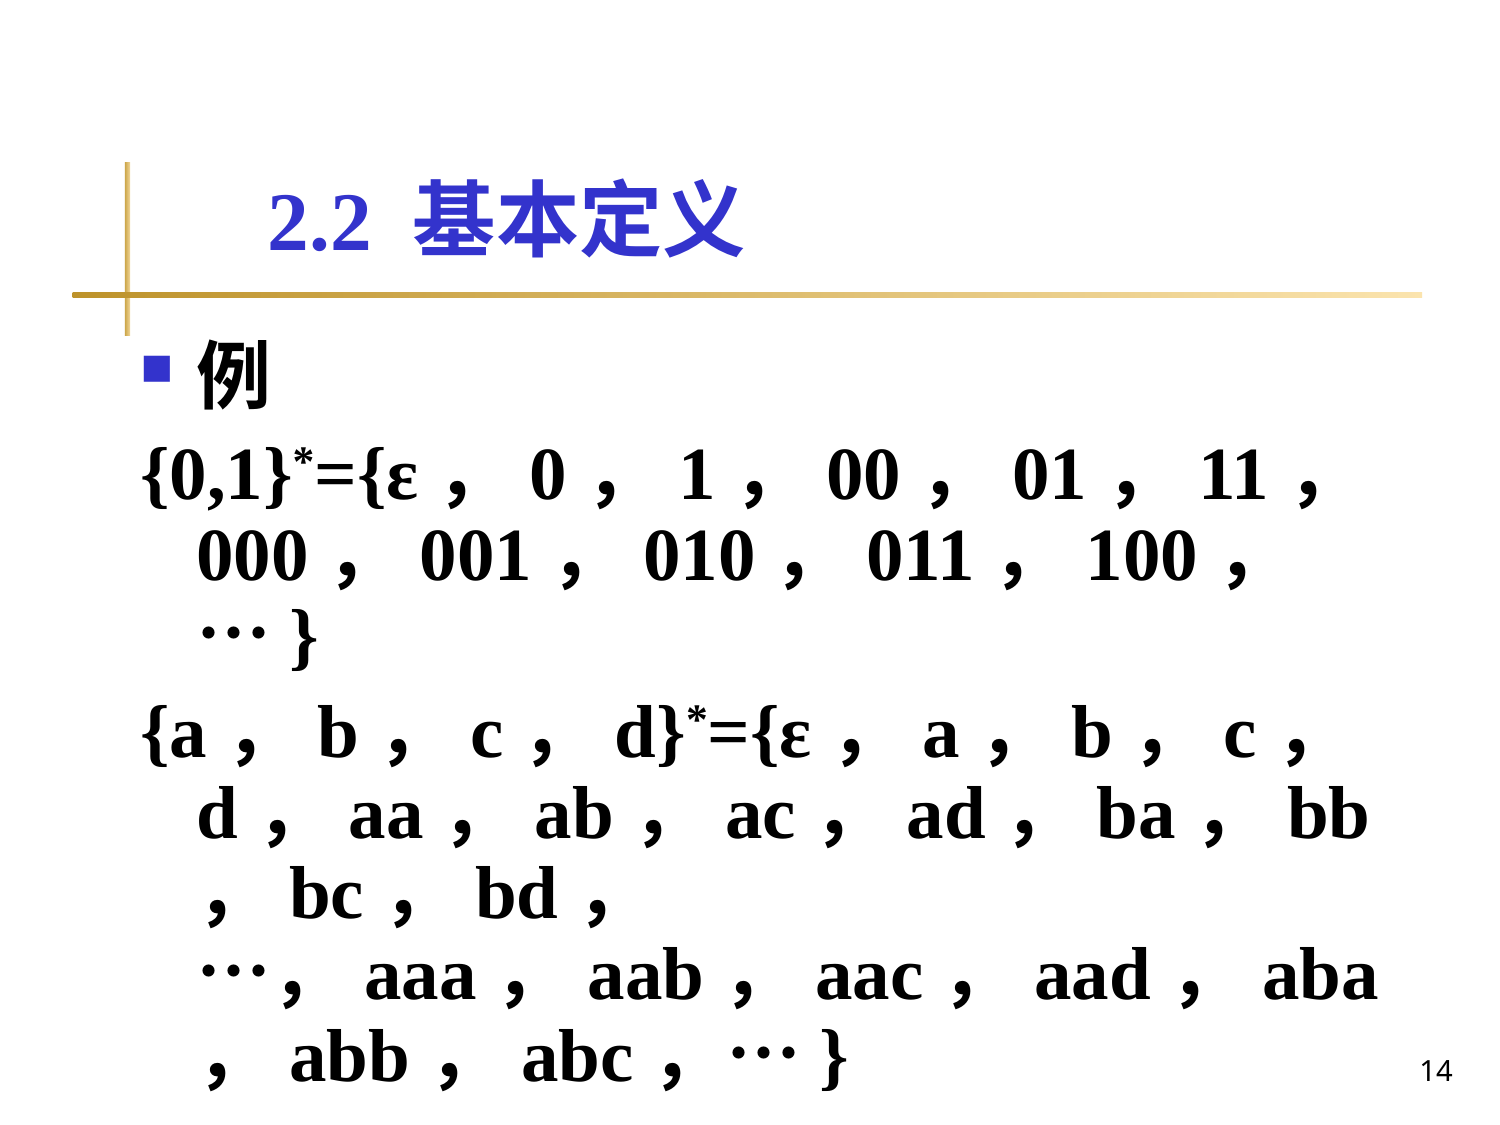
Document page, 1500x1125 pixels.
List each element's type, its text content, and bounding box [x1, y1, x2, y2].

title 2.2 基本定义 [188, 137, 825, 275]
list 例 {0,1}*={ε，0，1，00，01，11，000，001，010，011，100，…} {a，b，c，d}*={ε，a，b，c，d，aa，ab，ac，ad，ba，bb，bc，bd，…，aaa，aab，aac，aad，aba，abb，abc，…} [125, 331, 1400, 1006]
slide_number 14 [1154, 1023, 1468, 1100]
